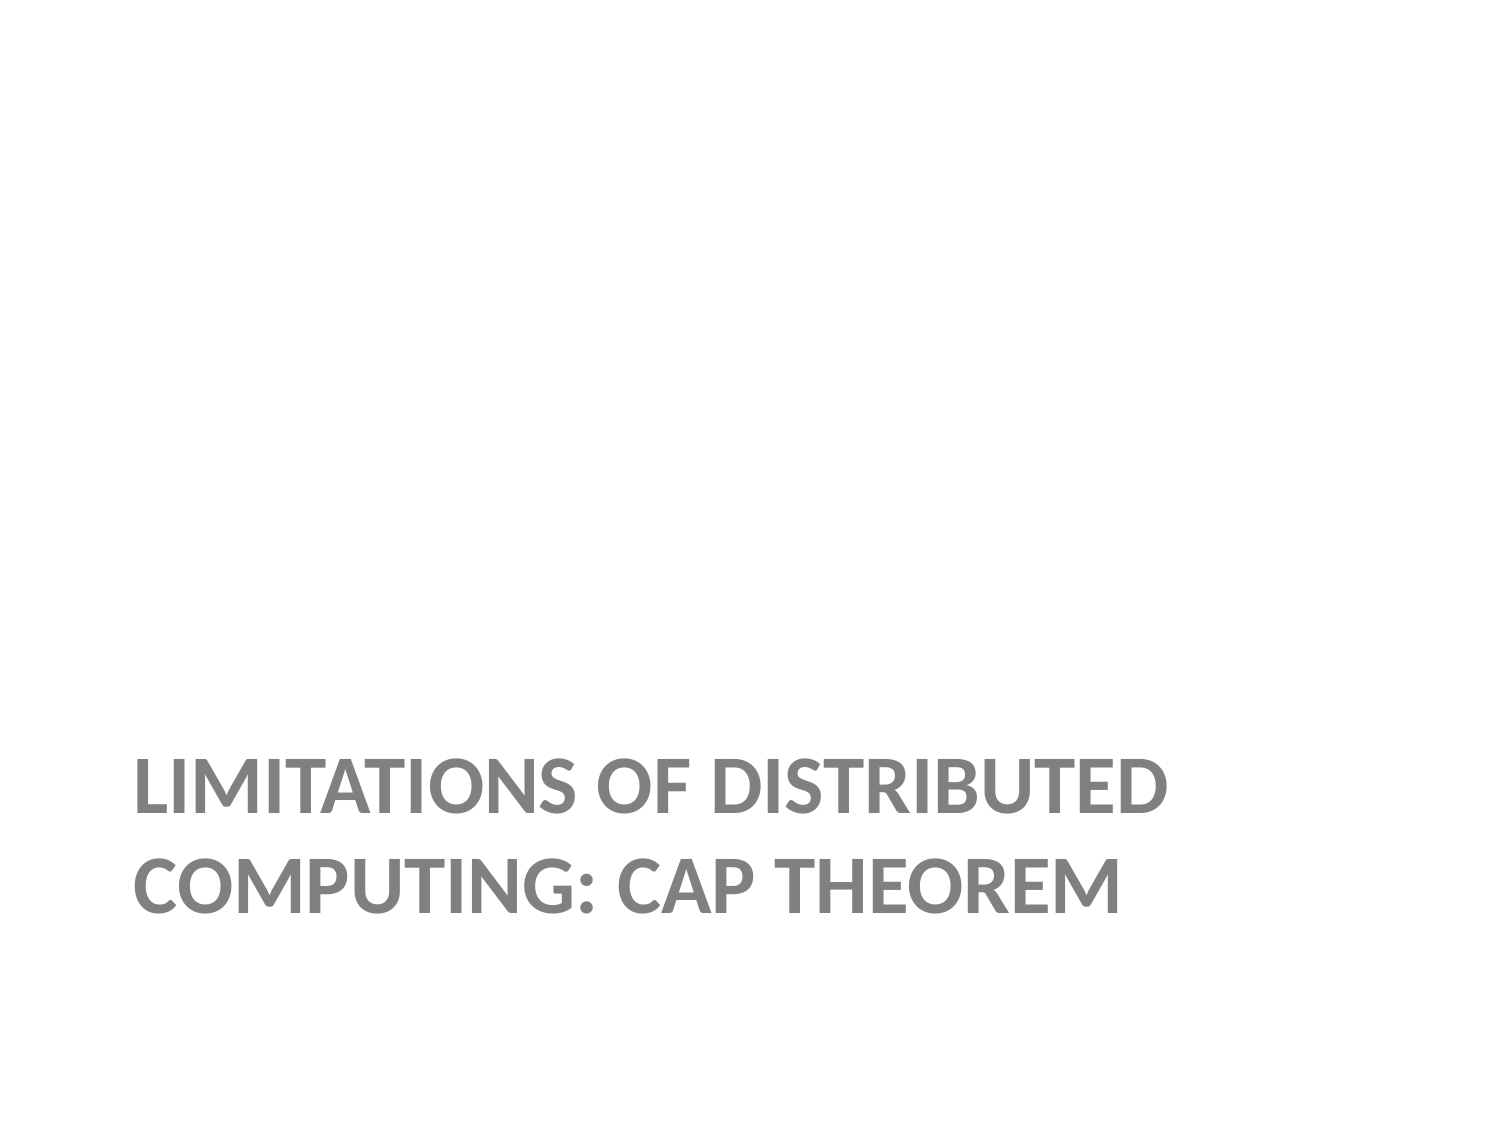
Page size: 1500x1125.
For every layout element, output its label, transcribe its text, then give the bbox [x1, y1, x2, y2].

title LIMITATIONS OF DISTRIBUTED COMPUTING: CAP THEOREM [118, 722, 1394, 947]
